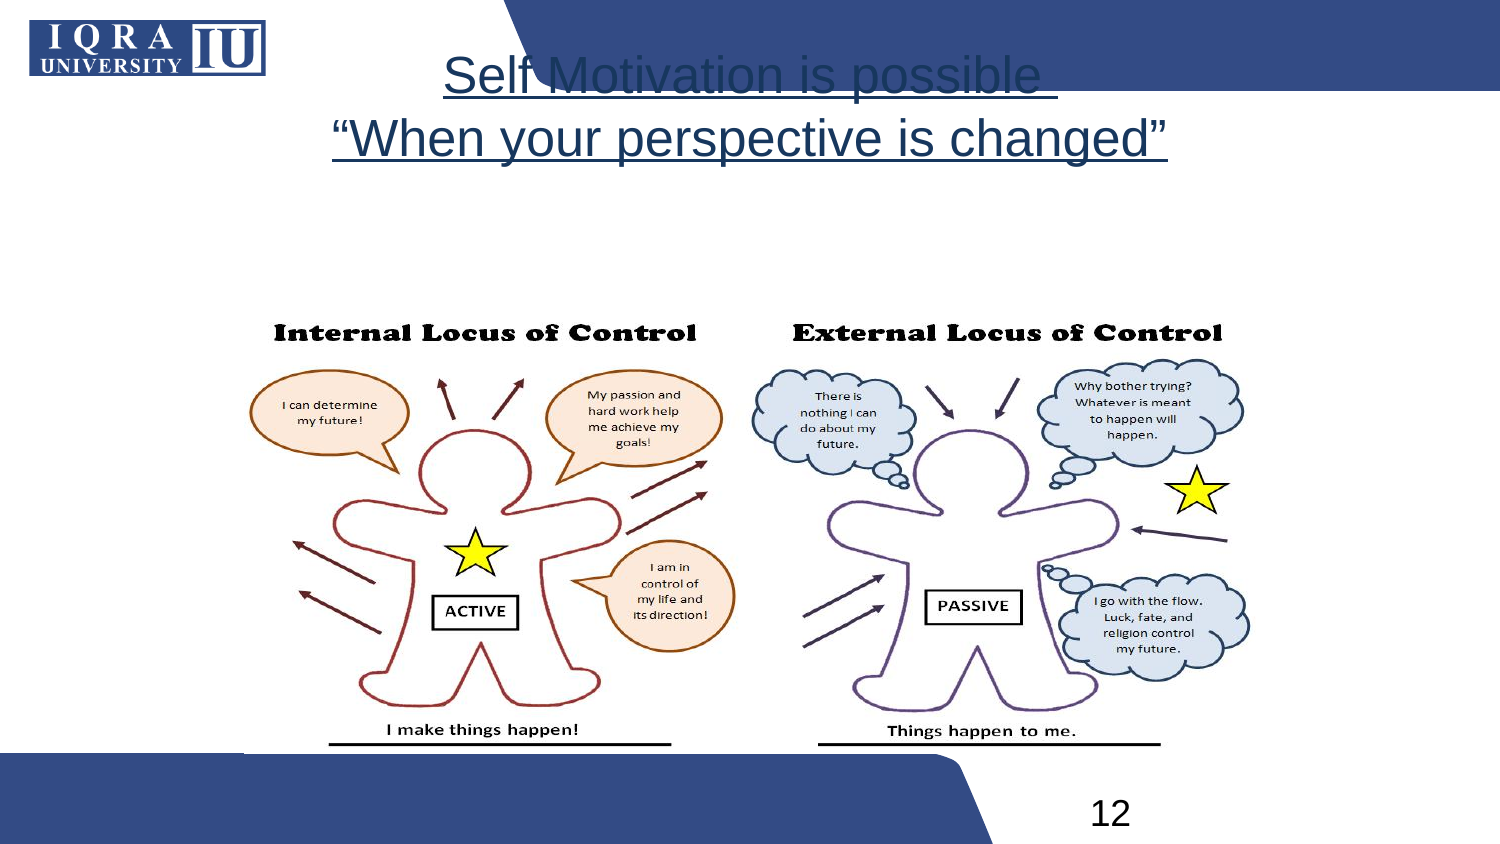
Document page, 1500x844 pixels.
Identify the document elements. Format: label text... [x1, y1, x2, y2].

slide_number 12 [1074, 782, 1425, 827]
picture [29, 20, 266, 76]
title Self Motivation is possible “When your perspective is changed” [75, 33, 1425, 175]
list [244, 315, 1256, 754]
